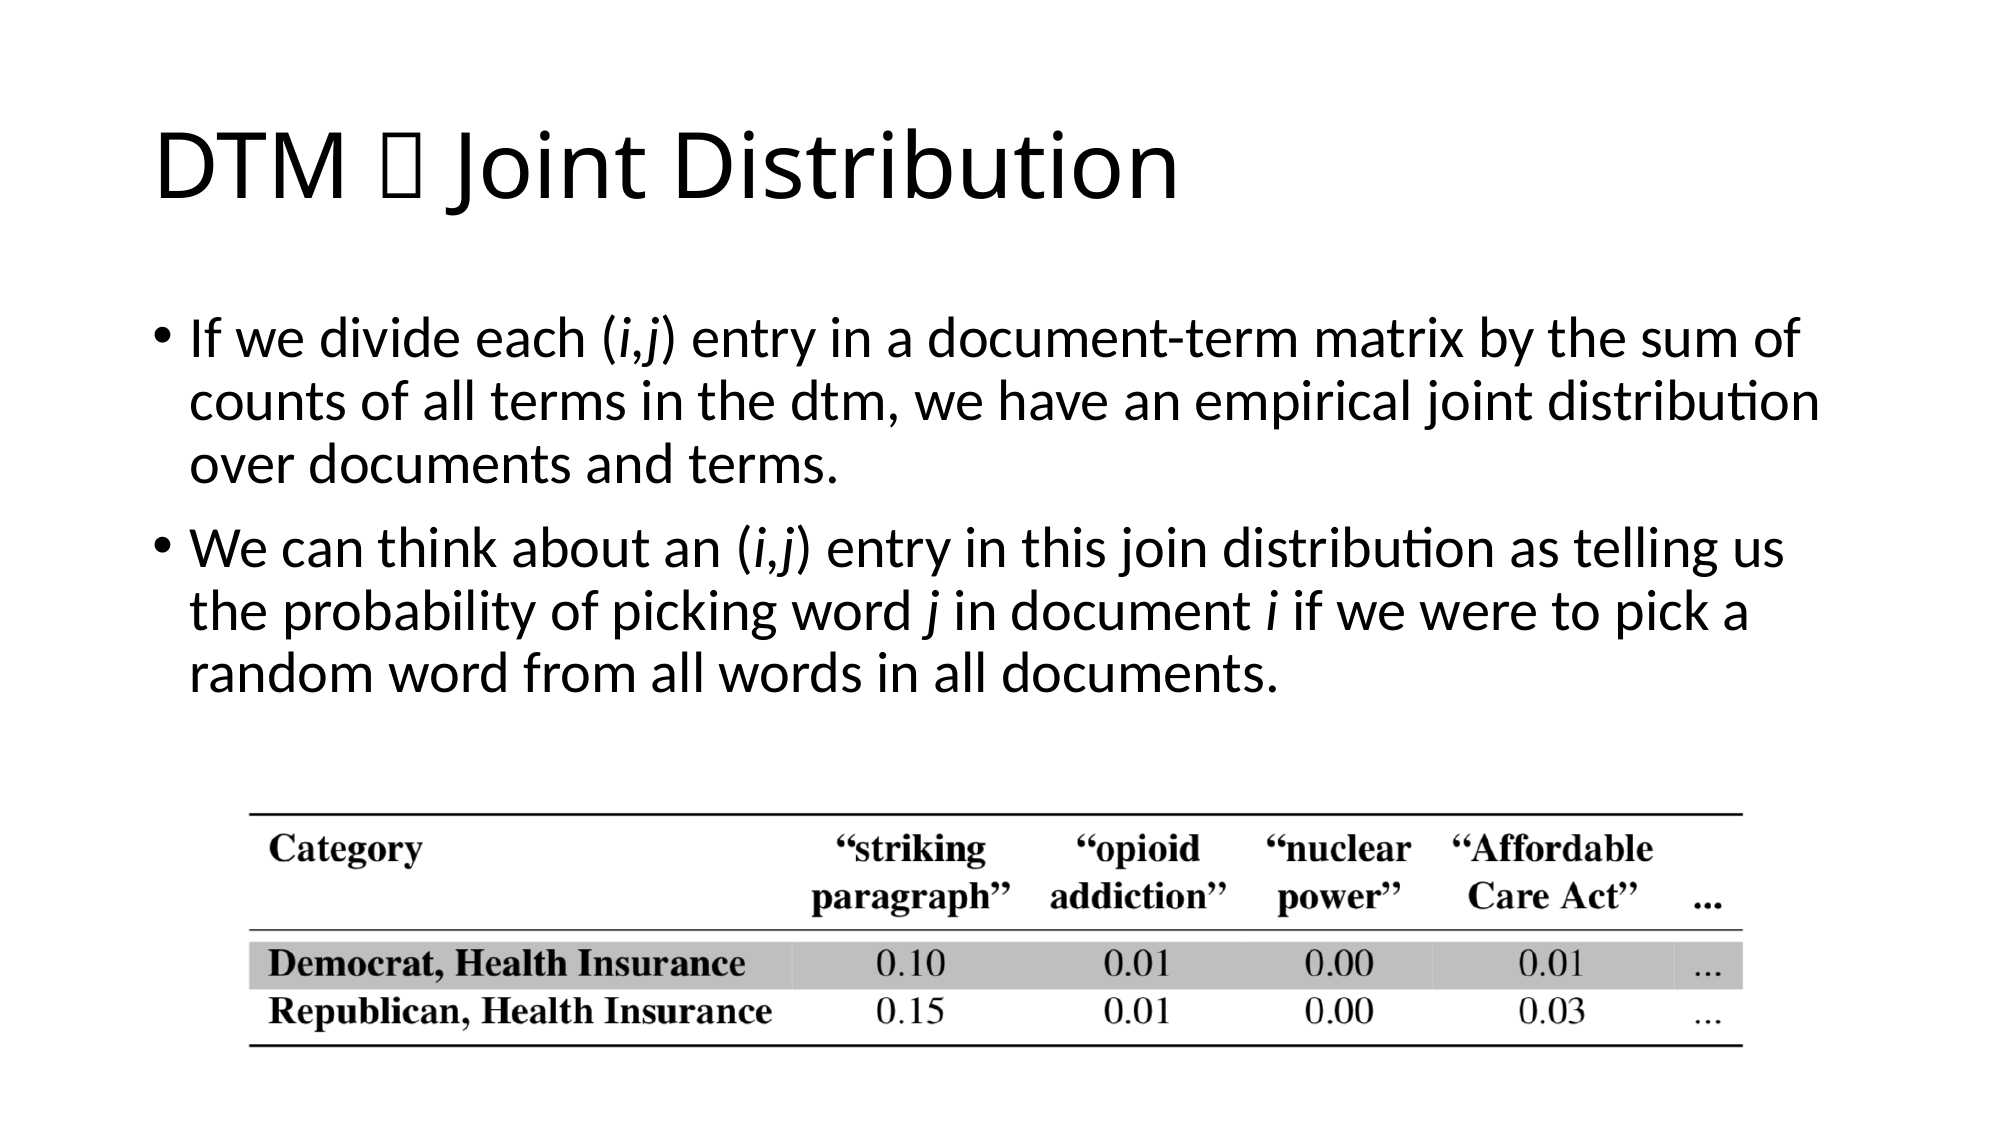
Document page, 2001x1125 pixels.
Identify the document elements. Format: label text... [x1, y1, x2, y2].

list If we divide each (i,j) entry in a document-term matrix by the sum of counts of all terms in the dtm, we have an empirical joint distribution over documents and terms. We can think about an (i,j) entry in this join distribution as telling us the probability of picking word j in document i if we were to pick a random word from all words in all documents. [137, 299, 1863, 1014]
picture [234, 793, 1766, 1067]
title DTM  Joint Distribution [137, 59, 1863, 278]
